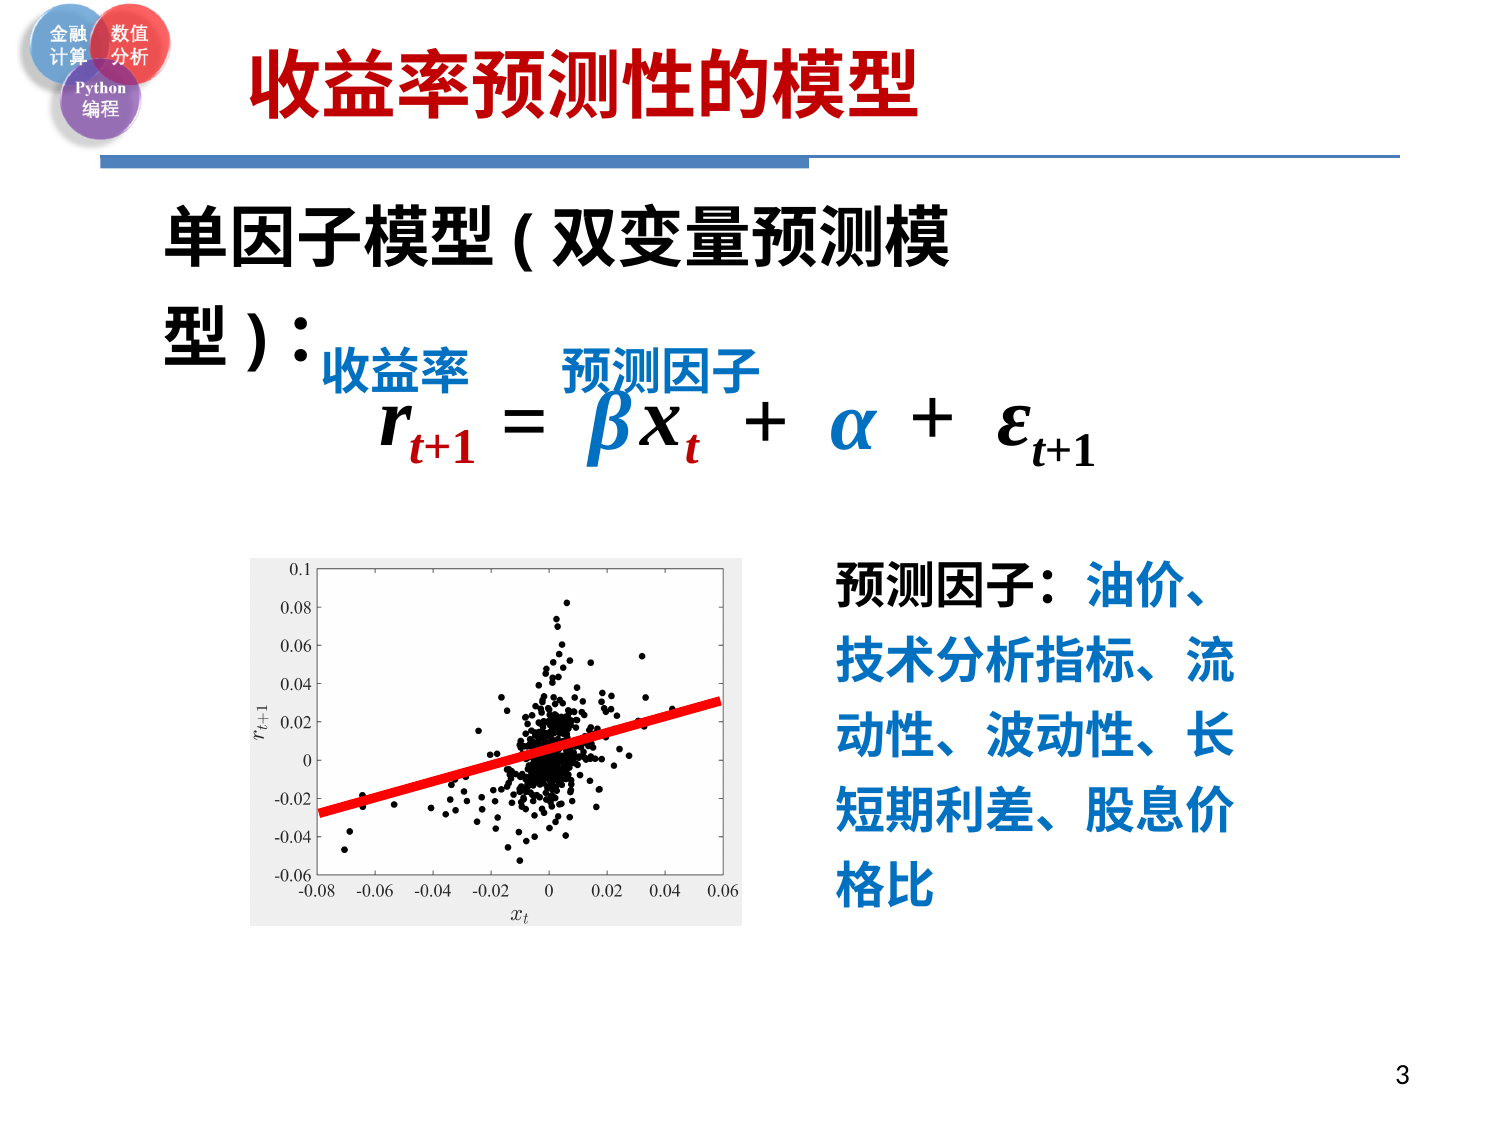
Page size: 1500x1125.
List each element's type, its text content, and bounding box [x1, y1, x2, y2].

text_box + α [726, 359, 893, 474]
text_box 单因子模型(双变量预测模型)： [148, 177, 1153, 382]
text_box 预测因子 x [531, 329, 792, 406]
text_box + εt+1 [893, 355, 1166, 484]
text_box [318, 700, 721, 814]
text_box t [659, 406, 790, 482]
text_box t+1 [383, 406, 514, 482]
text_box 收益率预测性的模型 [231, 30, 1413, 136]
slide_number 3 [1074, 1042, 1425, 1103]
text_box 预测因子：油价、技术分析指标、流动性、波动性、长短期利差、股息价格比 [820, 531, 1285, 922]
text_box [100, 156, 1400, 169]
picture [17, 0, 172, 154]
text_box = β [485, 359, 697, 474]
picture [250, 558, 742, 926]
text_box 收益率 r [295, 329, 497, 470]
